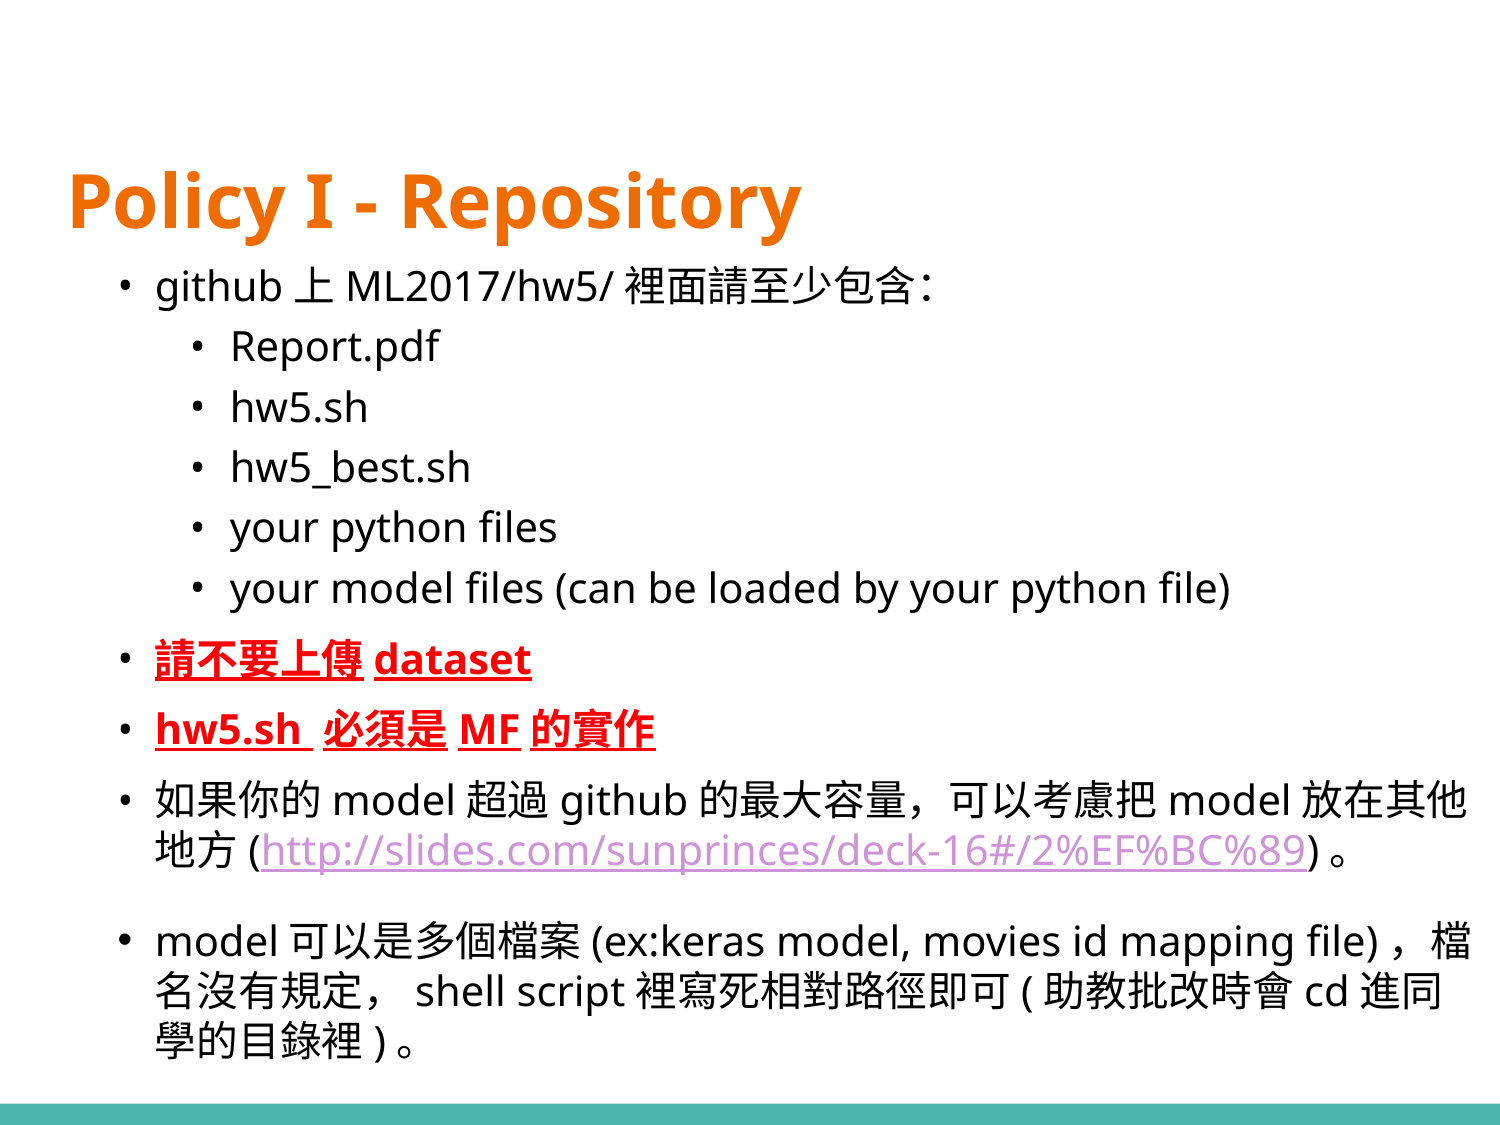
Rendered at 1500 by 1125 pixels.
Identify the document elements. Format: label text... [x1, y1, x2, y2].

title Policy I - Repository [51, 97, 1449, 252]
list github上ML2017/hw5/裡面請至少包含： Report.pdf hw5.sh hw5_best.sh your python files your model files (can be loaded by your python file) 請不要上傳dataset hw5.sh 必須是MF的實作 如果你的model超過github的最大容量，可以考慮把model放在其他地方(http://slides.com/sunprinces/deck-16#/2%EF%BC%89)。 model可以是多個檔案(ex:keras model, movies id mapping file)，檔名沒有規定，shell script裡寫死相對路徑即可(助教批改時會cd進同學的目錄裡)。 [102, 252, 1500, 975]
